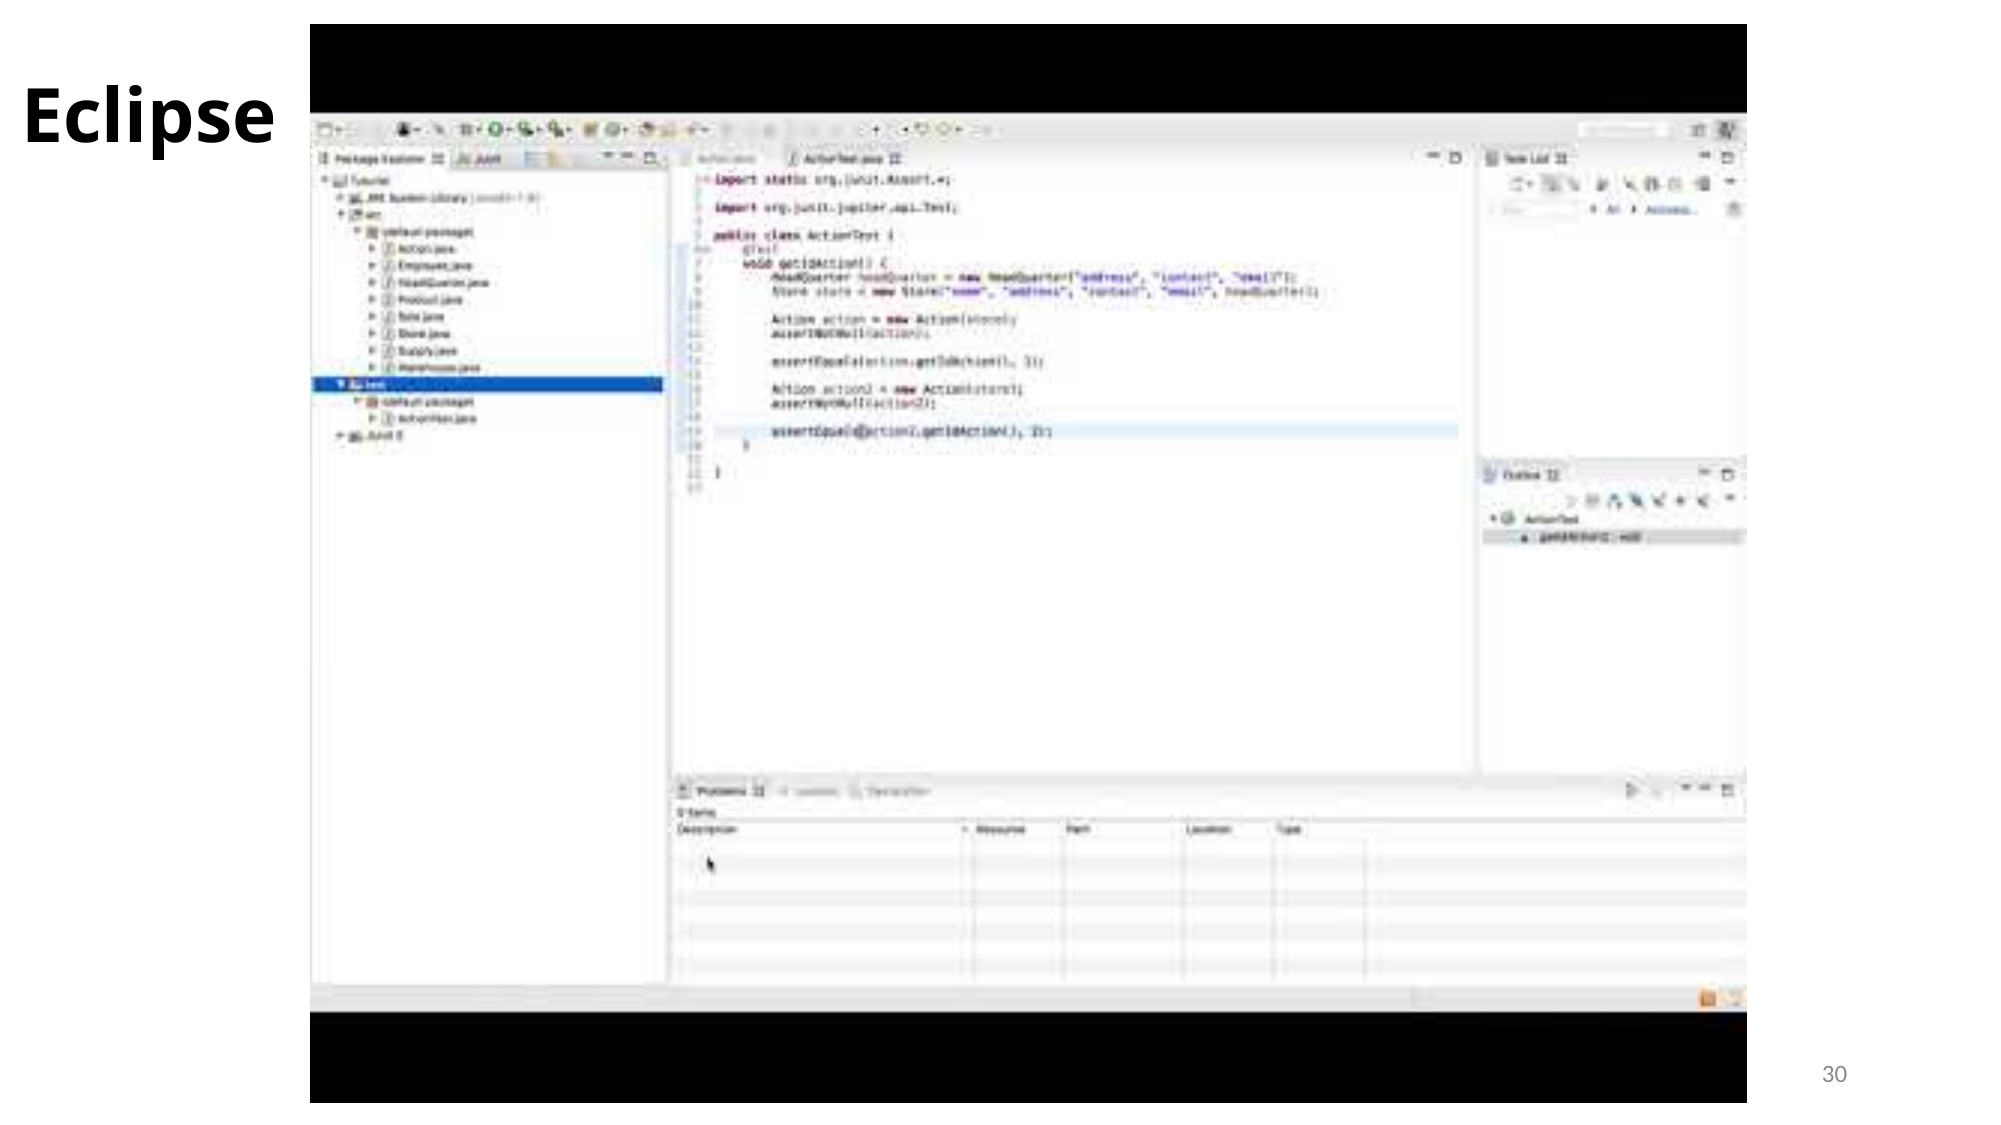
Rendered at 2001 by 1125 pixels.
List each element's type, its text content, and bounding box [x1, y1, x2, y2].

slide_number ‹#› [1752, 1042, 1863, 1103]
picture [309, 24, 1748, 1103]
text_box Eclipse [0, 60, 299, 167]
